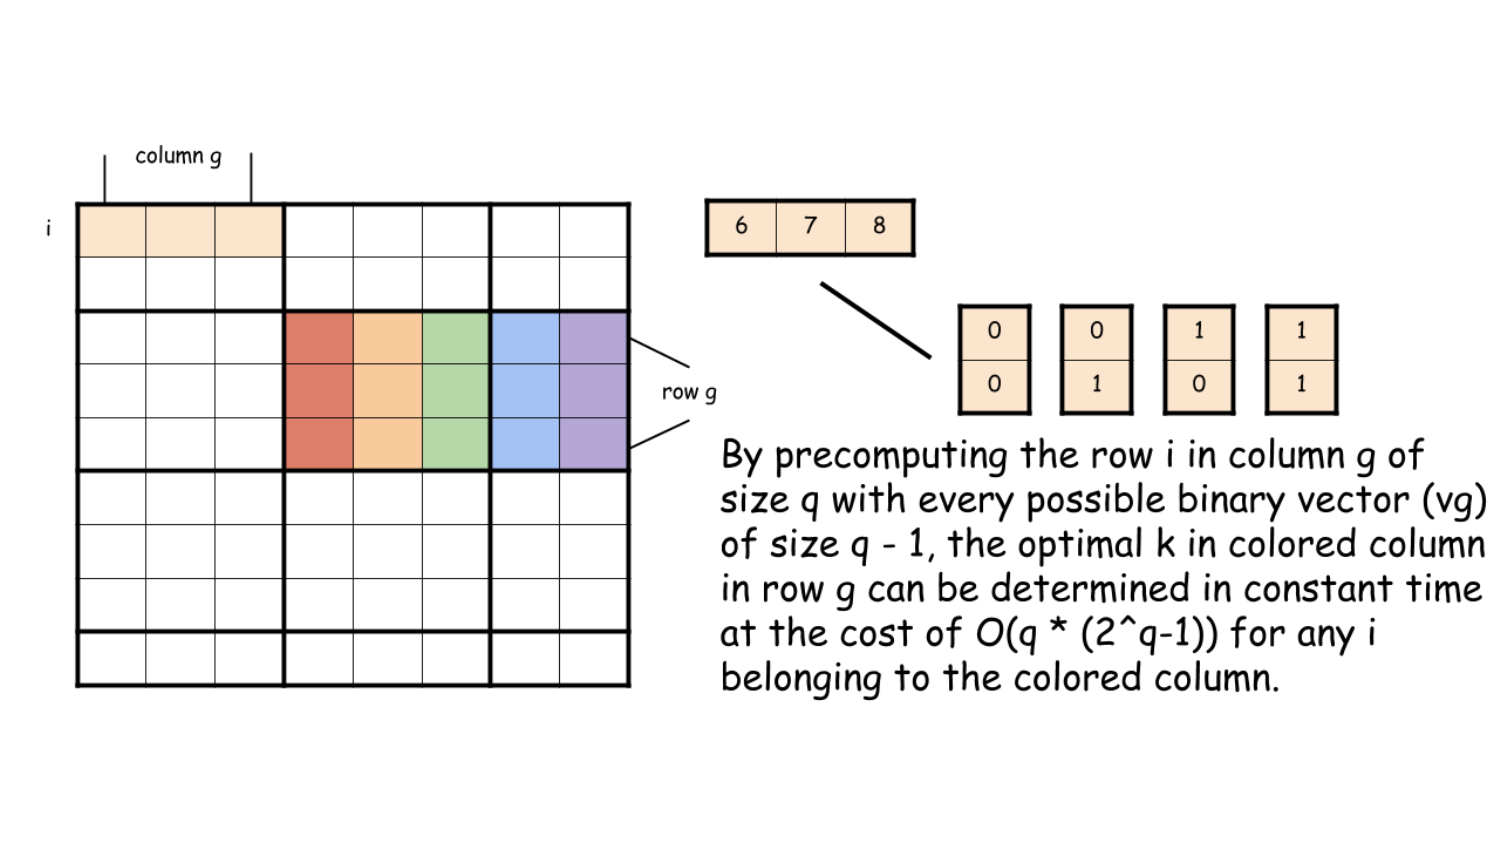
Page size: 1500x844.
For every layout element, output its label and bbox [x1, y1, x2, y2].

picture [0, 131, 1500, 713]
